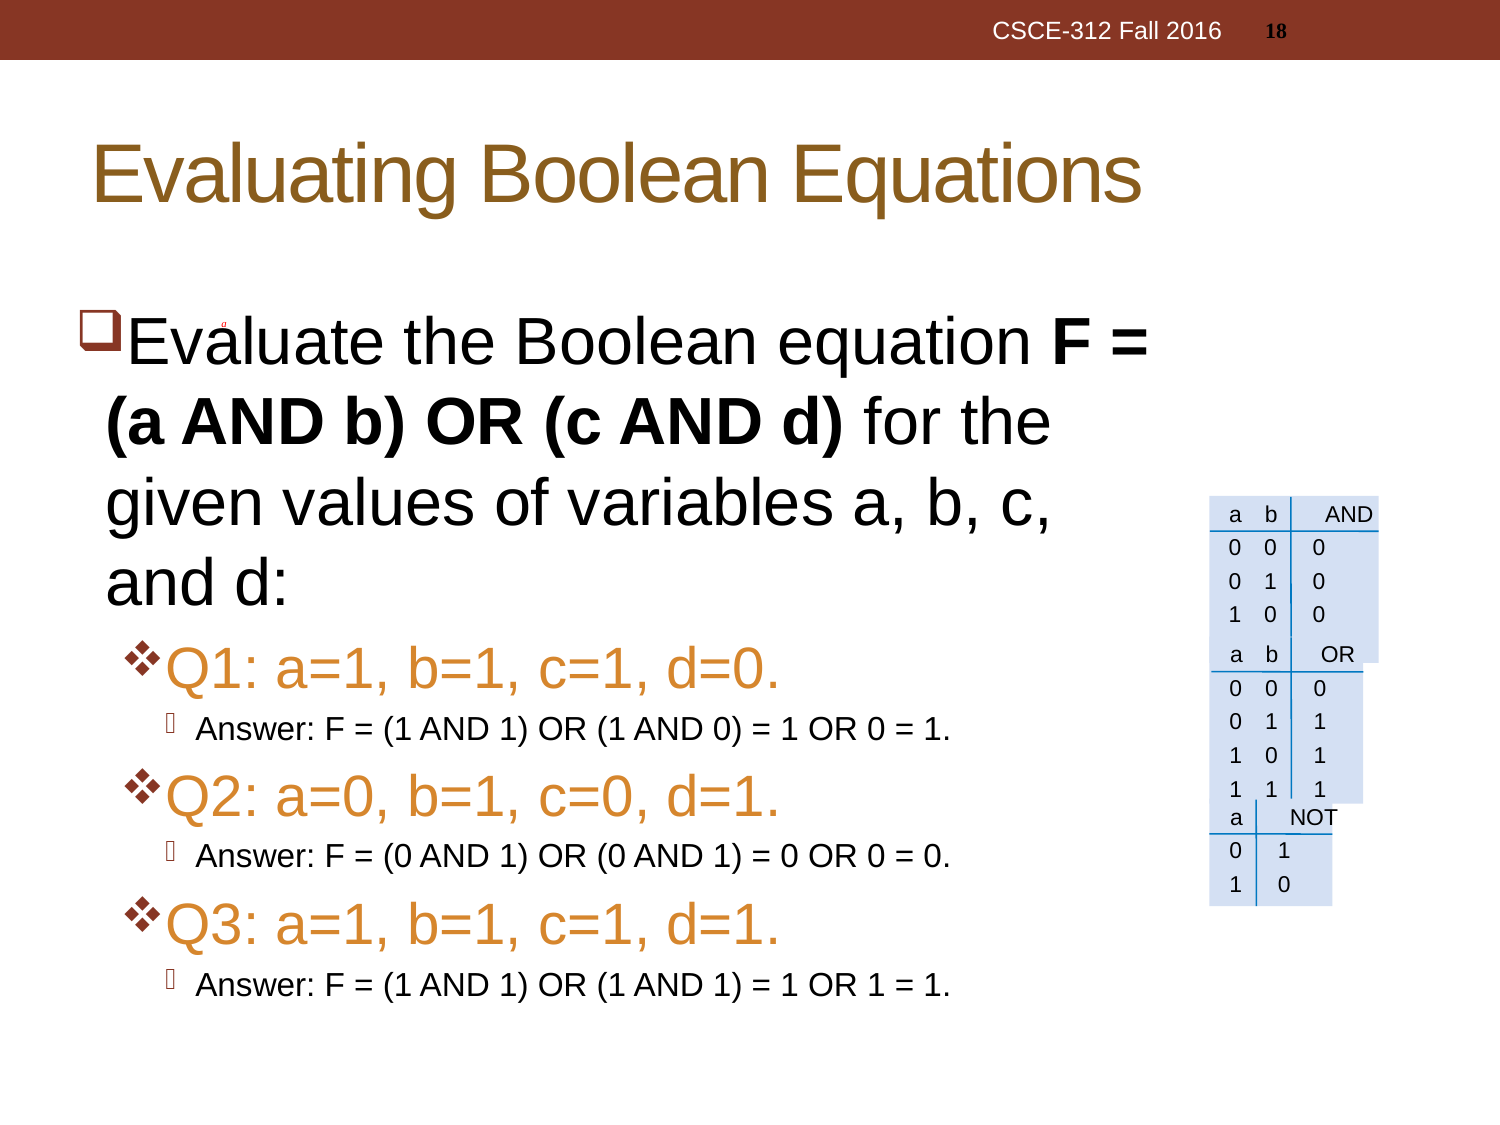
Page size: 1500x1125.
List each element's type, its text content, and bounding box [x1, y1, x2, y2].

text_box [1209, 495, 1391, 675]
slide_number 18 [1250, 3, 1425, 57]
list Evaluate the Boolean equation F = (a AND b) OR (c AND d) for the given values of variables a, b, c, and d: Q1: a=1, b=1, c=1, d=0. Answer: F = (1 AND 1) OR (1 AND 0) = 1 OR 0 = 1. Q2: a=0, b=1, c=0, d=1. Answer: F = (0 AND 1) OR (0 AND 1) = 0 OR 0 = 0. Q3: a=1, b=1, c=1, d=1. Answer: F = (1 AND 1) OR (1 AND 1) = 1 OR 1 = 1. [60, 290, 1188, 1108]
footer CSCE-312 Fall 2016 [562, 3, 1238, 57]
title Evaluating Boolean Equations [75, 87, 1425, 250]
text_box a [206, 309, 242, 338]
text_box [1209, 798, 1355, 911]
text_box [1209, 636, 1367, 816]
